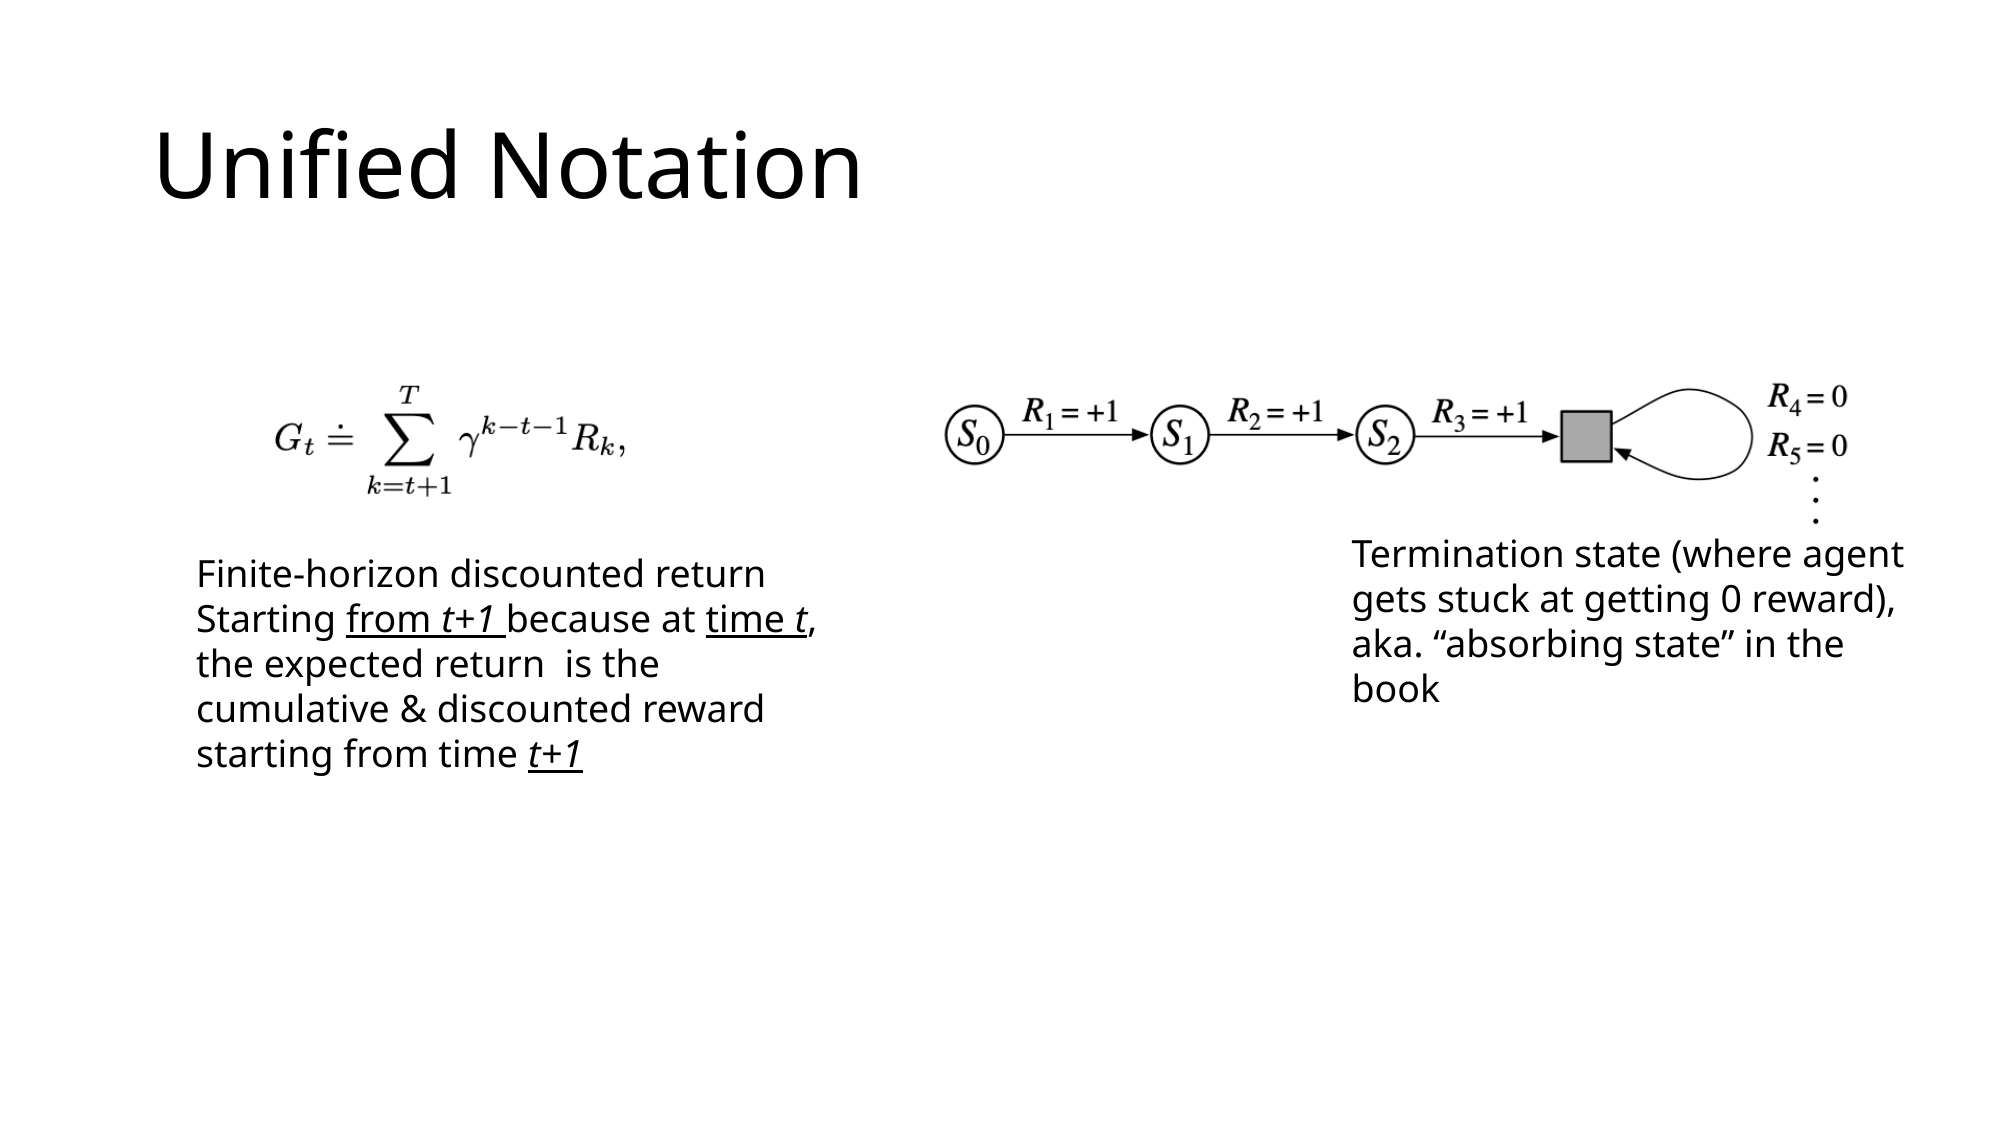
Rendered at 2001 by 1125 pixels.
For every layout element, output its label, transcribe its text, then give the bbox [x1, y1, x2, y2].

text_box Termination state (where agent gets stuck at getting 0 reward), aka. “absorbing state” in the book [1336, 522, 1950, 718]
picture [230, 367, 692, 524]
title Unified Notation [137, 59, 1863, 278]
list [905, 348, 1864, 543]
text_box Finite-horizon discounted return Starting from t+1 because at time t, the expected return is the cumulative & discounted reward starting from time t+1 [181, 542, 870, 783]
